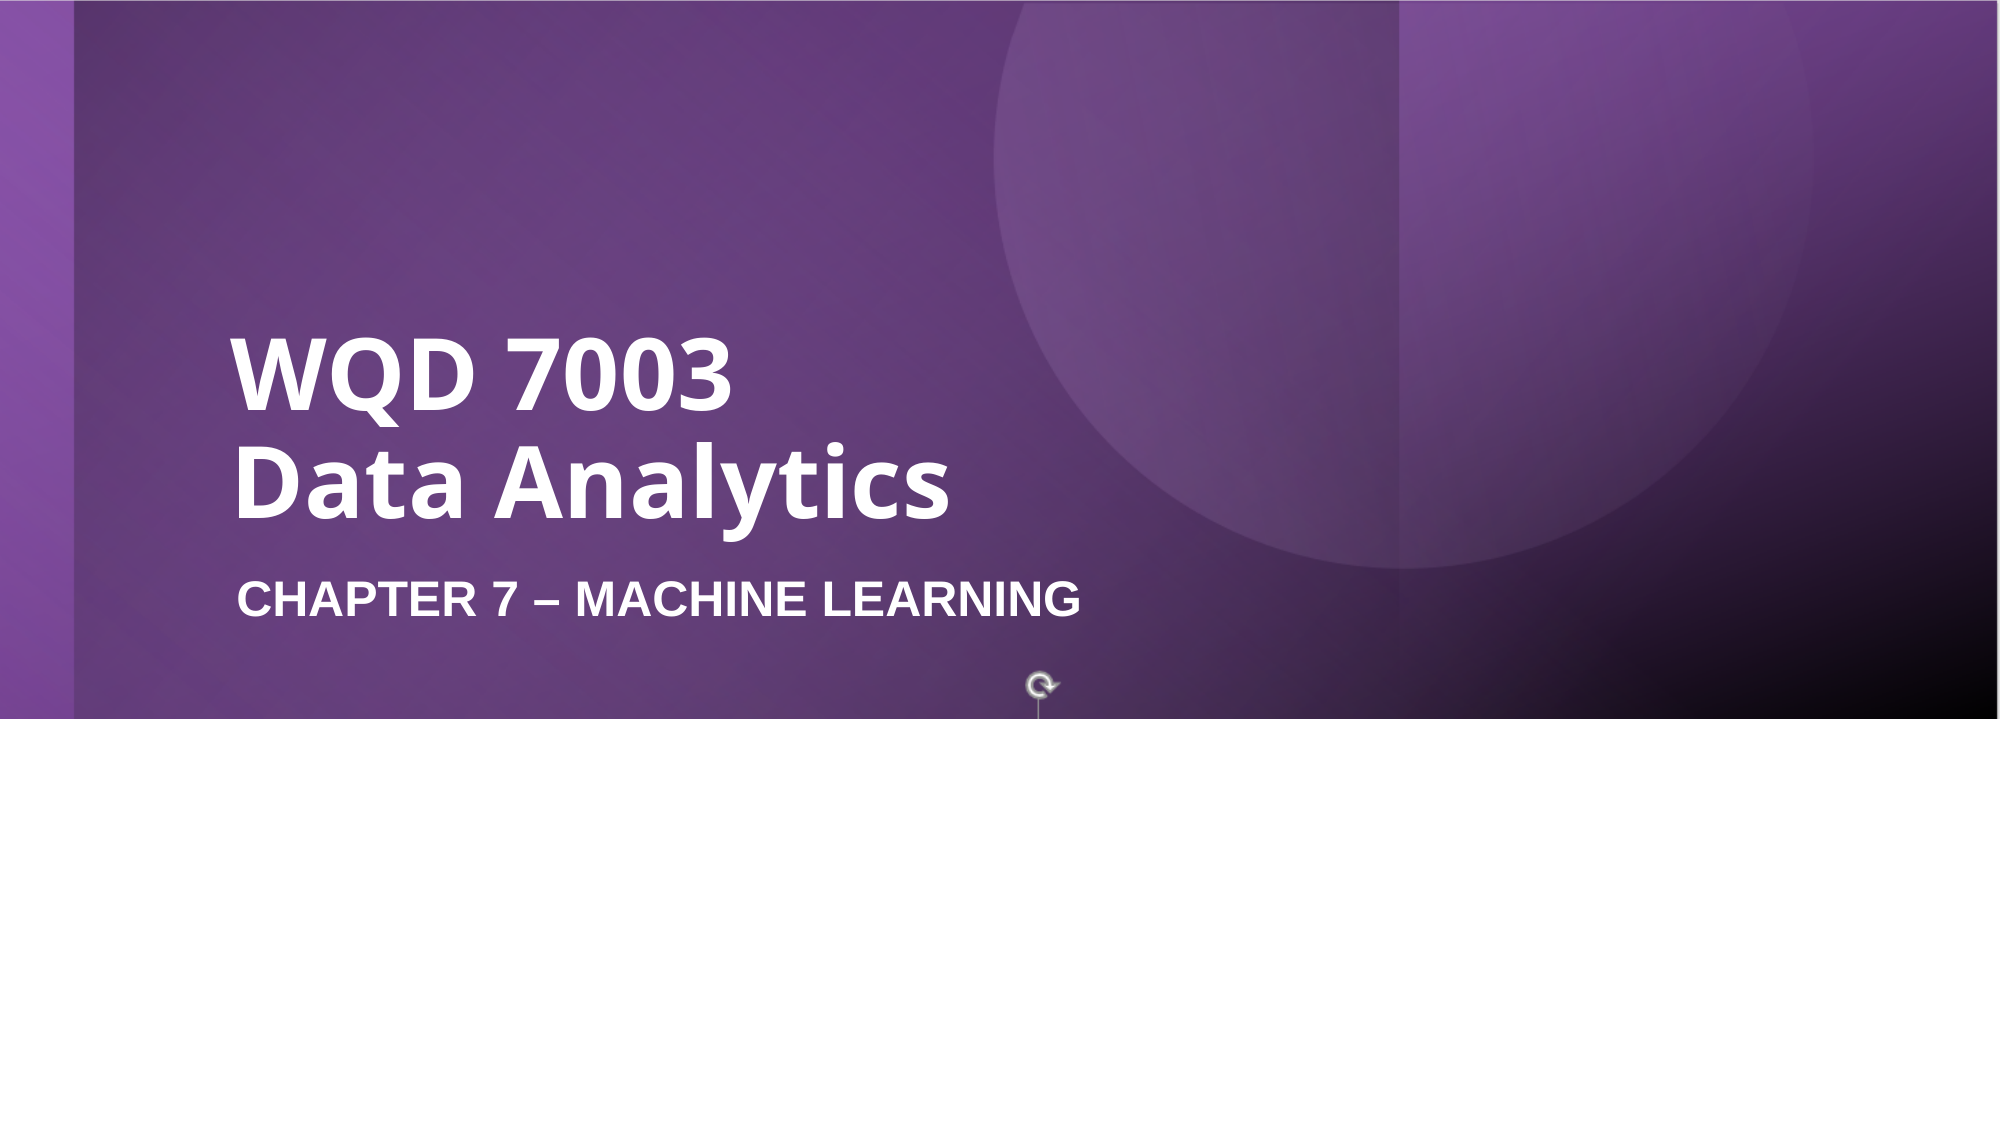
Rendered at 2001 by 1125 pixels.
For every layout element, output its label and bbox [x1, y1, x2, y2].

picture [0, 0, 2000, 719]
